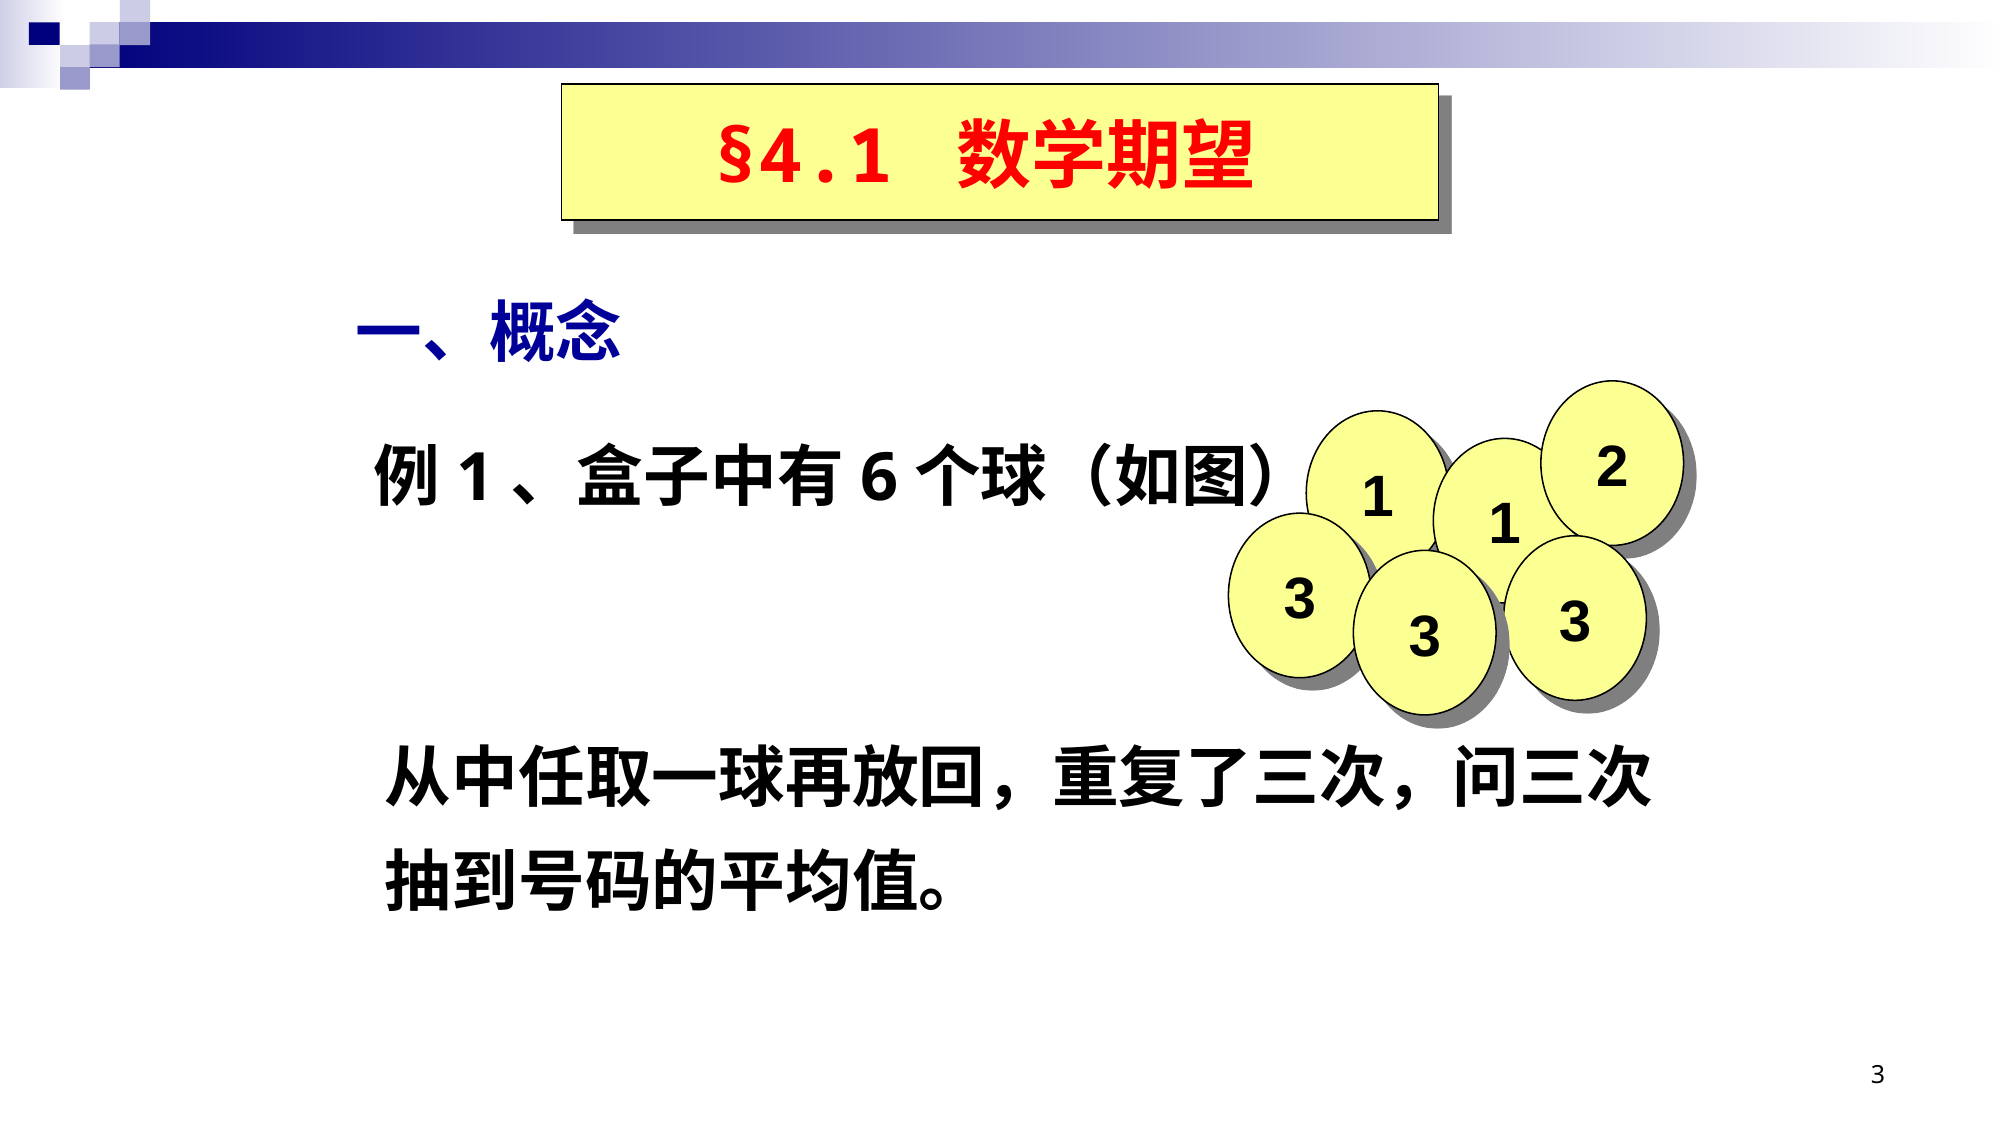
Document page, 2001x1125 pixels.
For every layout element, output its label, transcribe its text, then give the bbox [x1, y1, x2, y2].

slide_number 3 [1433, 1025, 1900, 1100]
text_box 从中任取一球再放回，重复了三次，问三次抽到号码的平均值。 [371, 703, 1698, 1039]
text_box 例1、盒子中有6个球（如图）， [359, 427, 1223, 521]
text_box §4.1 数学期望 [561, 83, 1439, 221]
text_box 一、概念 [342, 282, 1104, 377]
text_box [1228, 380, 1684, 716]
